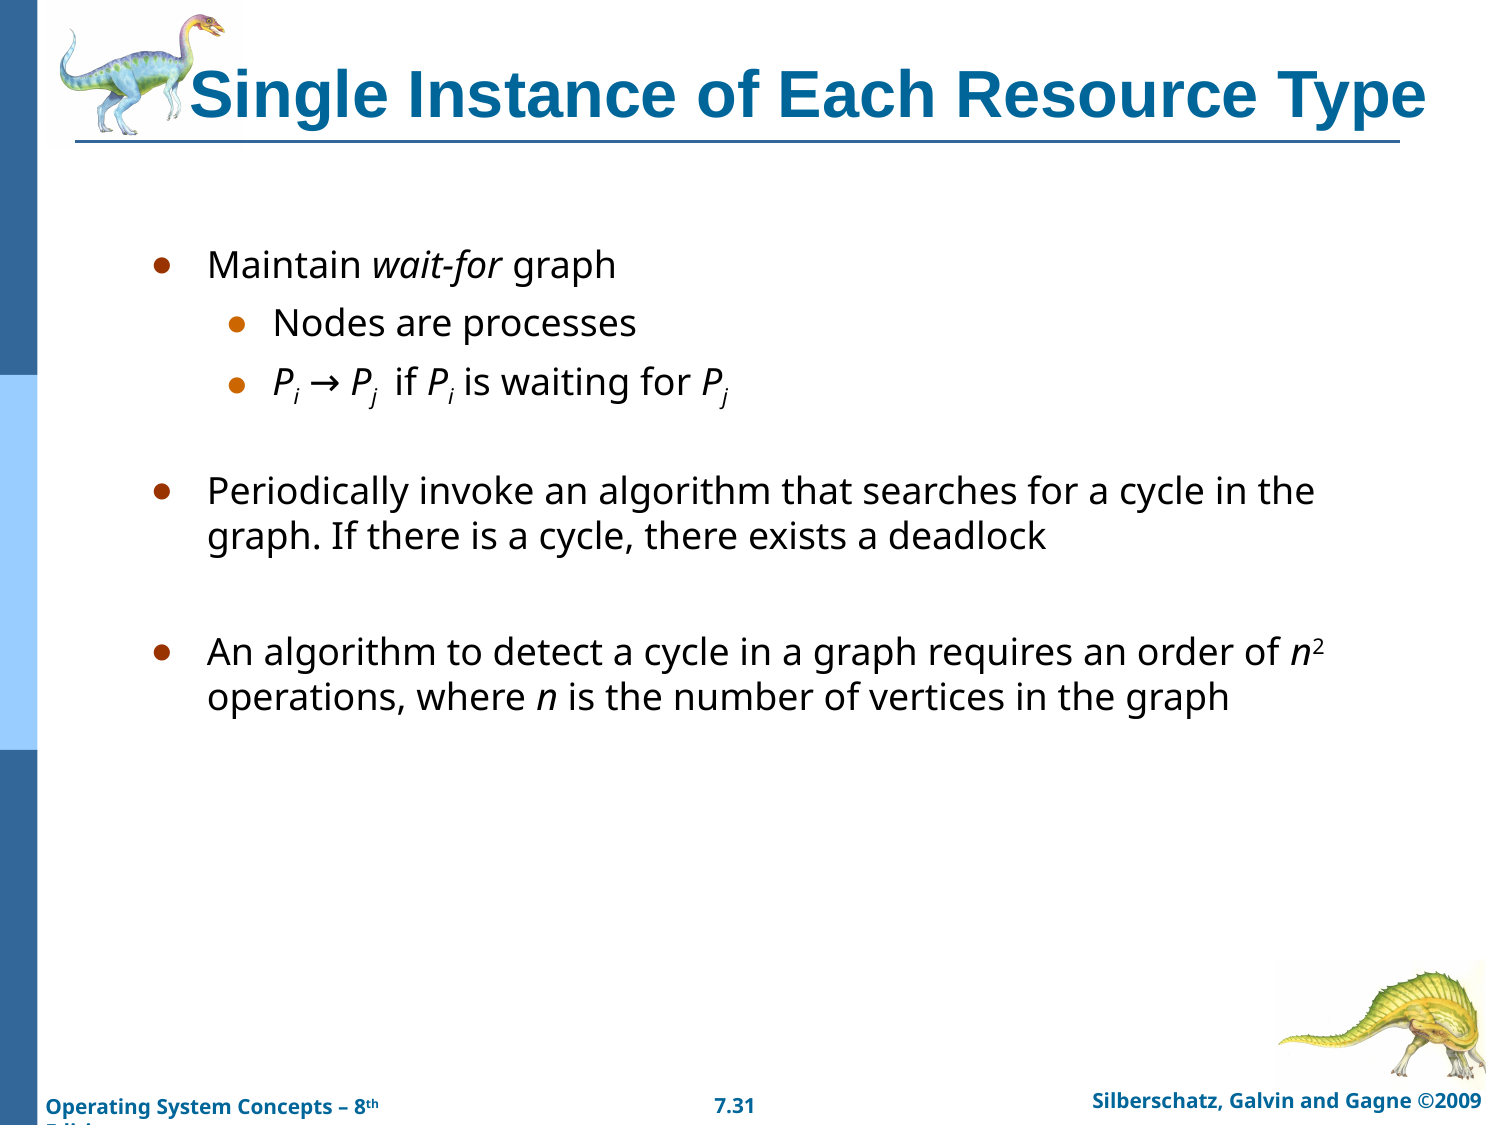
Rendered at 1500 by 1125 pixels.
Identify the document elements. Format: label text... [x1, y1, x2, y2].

picture [46, 0, 243, 149]
picture [1275, 959, 1486, 1090]
title Single Instance of Each Resource Type [171, 0, 1447, 139]
list Maintain wait-for graph Nodes are processes Pi → Pj if Pi is waiting for Pj Periodically invoke an algorithm that searches for a cycle in the graph. If there is a cycle, there exists a deadlock An algorithm to detect a cycle in a graph requires an order of n2 operations, where n is the number of vertices in the graph [135, 233, 1380, 974]
